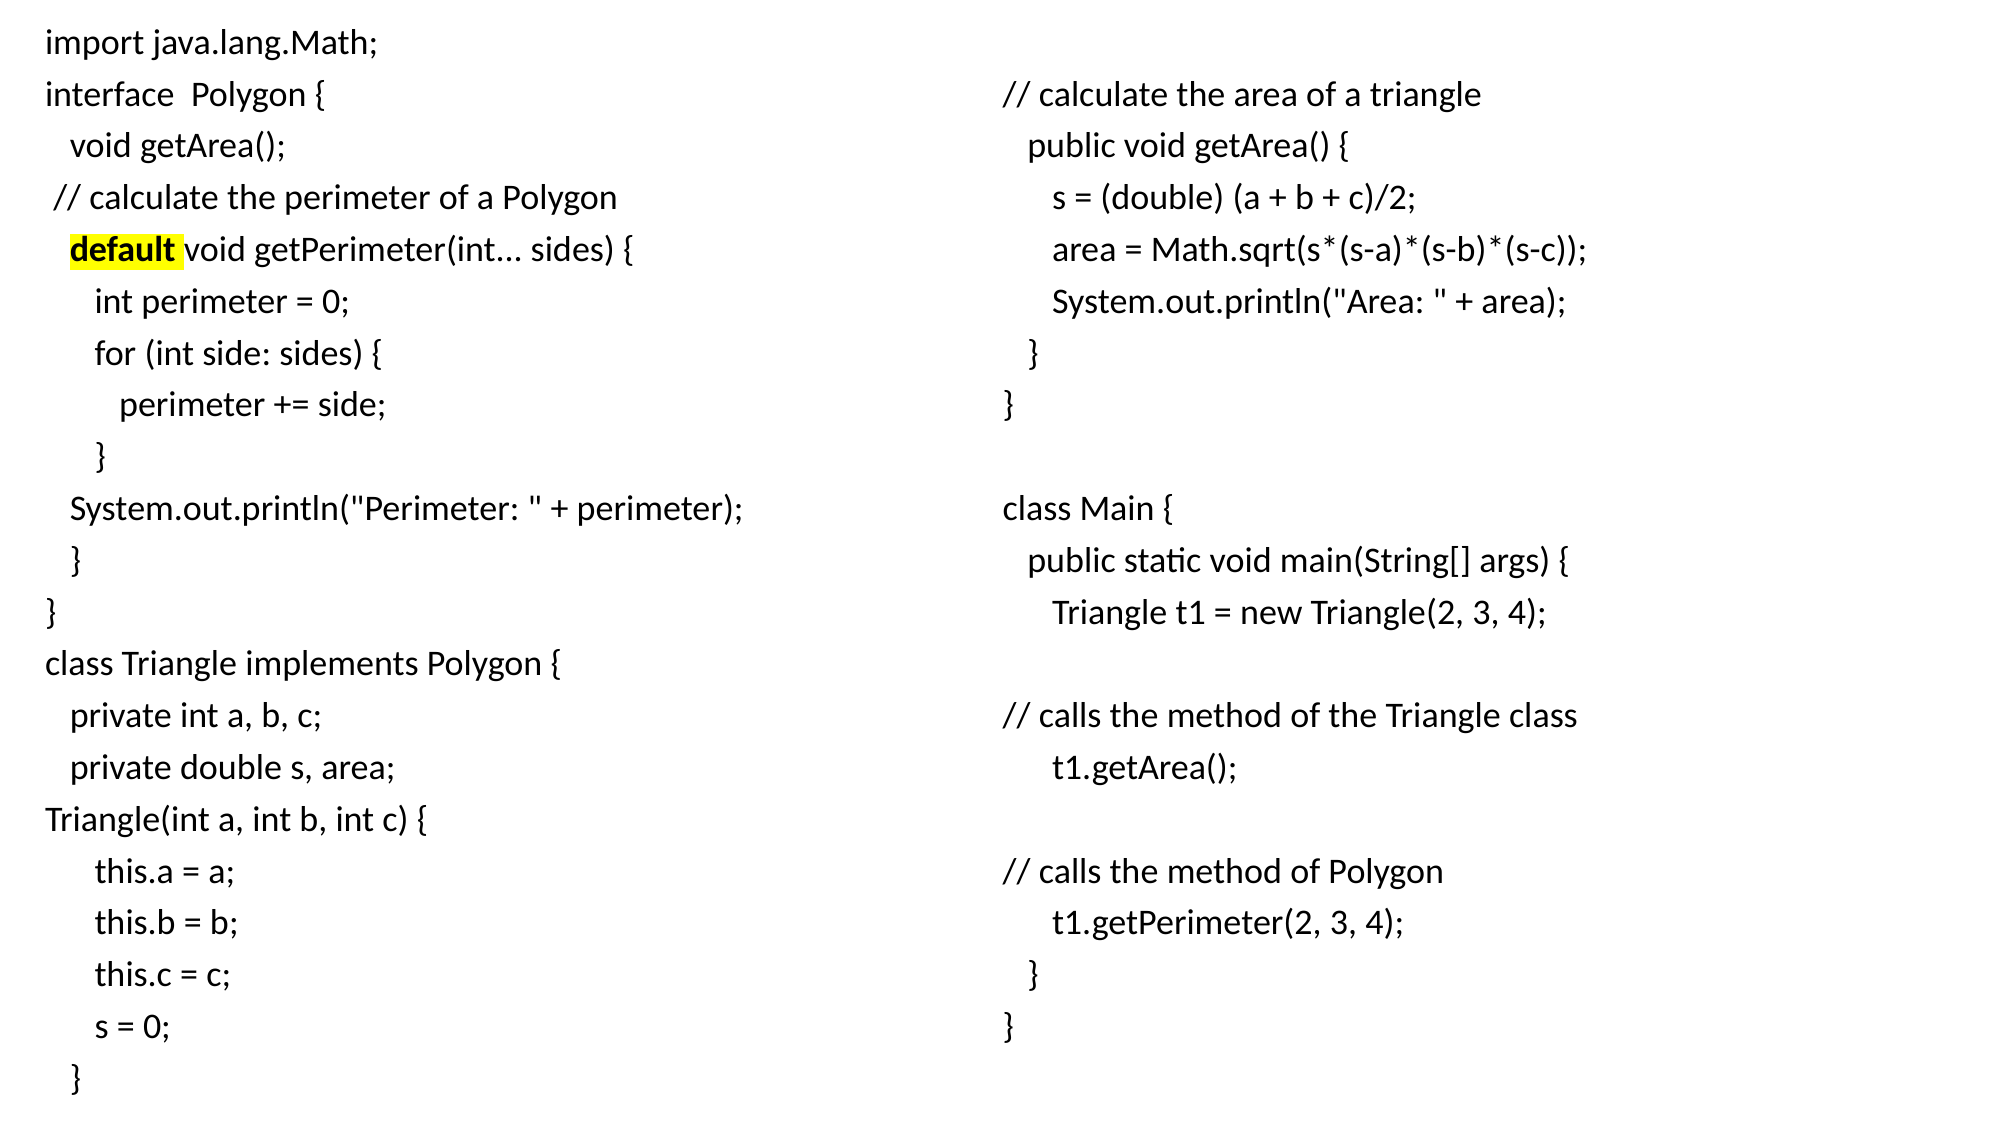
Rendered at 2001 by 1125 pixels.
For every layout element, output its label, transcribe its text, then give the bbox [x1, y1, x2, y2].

list import java.lang.Math; interface Polygon { void getArea(); // calculate the perimeter of a Polygon default void getPerimeter(int... sides) { int perimeter = 0; for (int side: sides) { perimeter += side; } System.out.println("Perimeter: " + perimeter); } } class Triangle implements Polygon { private int a, b, c; private double s, area; Triangle(int a, int b, int c) { this.a = a; this.b = b; this.c = c; s = 0; } // calculate the area of a triangle public void getArea() { s = (double) (a + b + c)/2; area = Math.sqrt(s*(s-a)*(s-b)*(s-c)); System.out.println("Area: " + area); } } class Main { public static void main(String[] args) { Triangle t1 = new Triangle(2, 3, 4); // calls the method of the Triangle class t1.getArea(); // calls the method of Polygon t1.getPerimeter(2, 3, 4); } } [30, 15, 1976, 1110]
